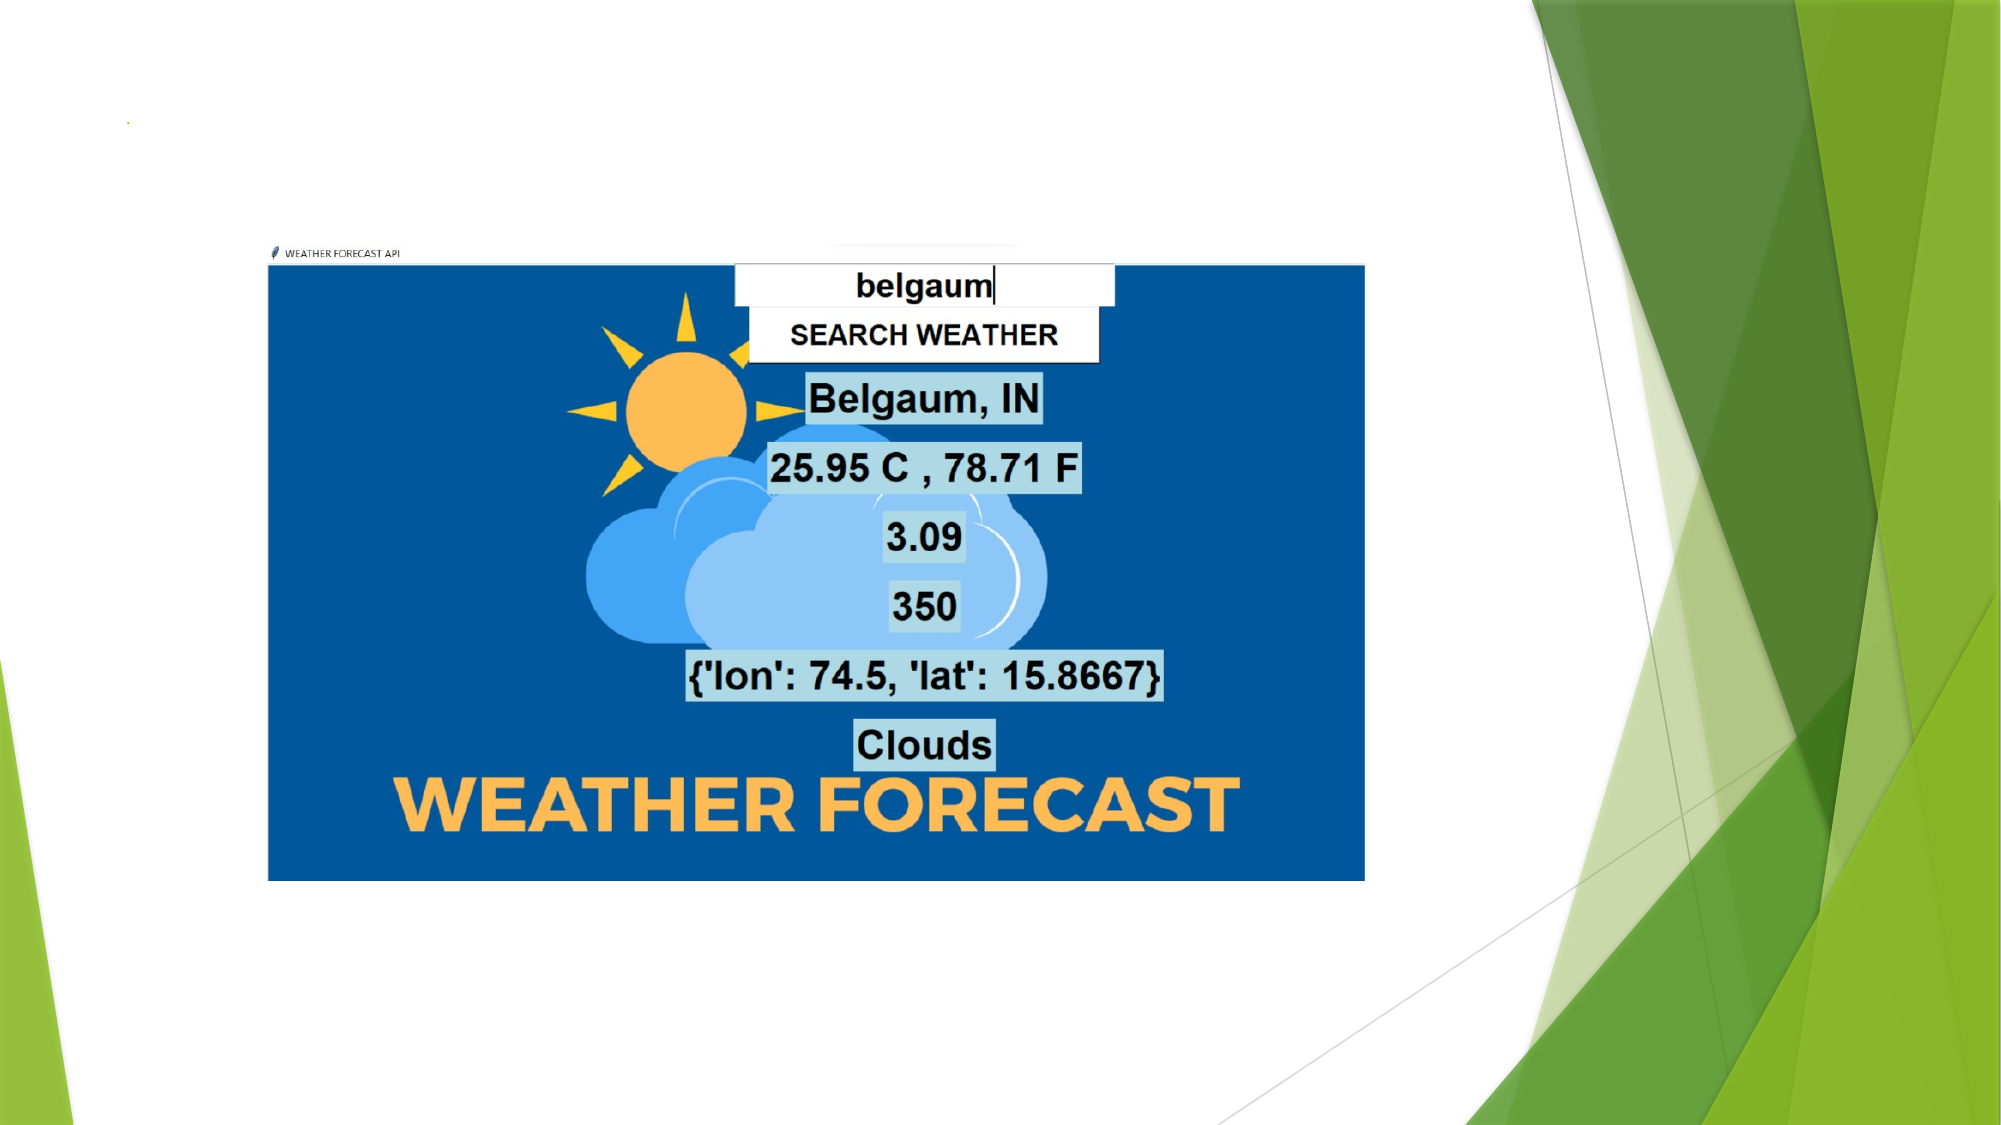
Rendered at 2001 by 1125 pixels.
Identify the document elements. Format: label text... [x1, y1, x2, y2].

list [267, 243, 1366, 882]
title . [111, 99, 1522, 317]
